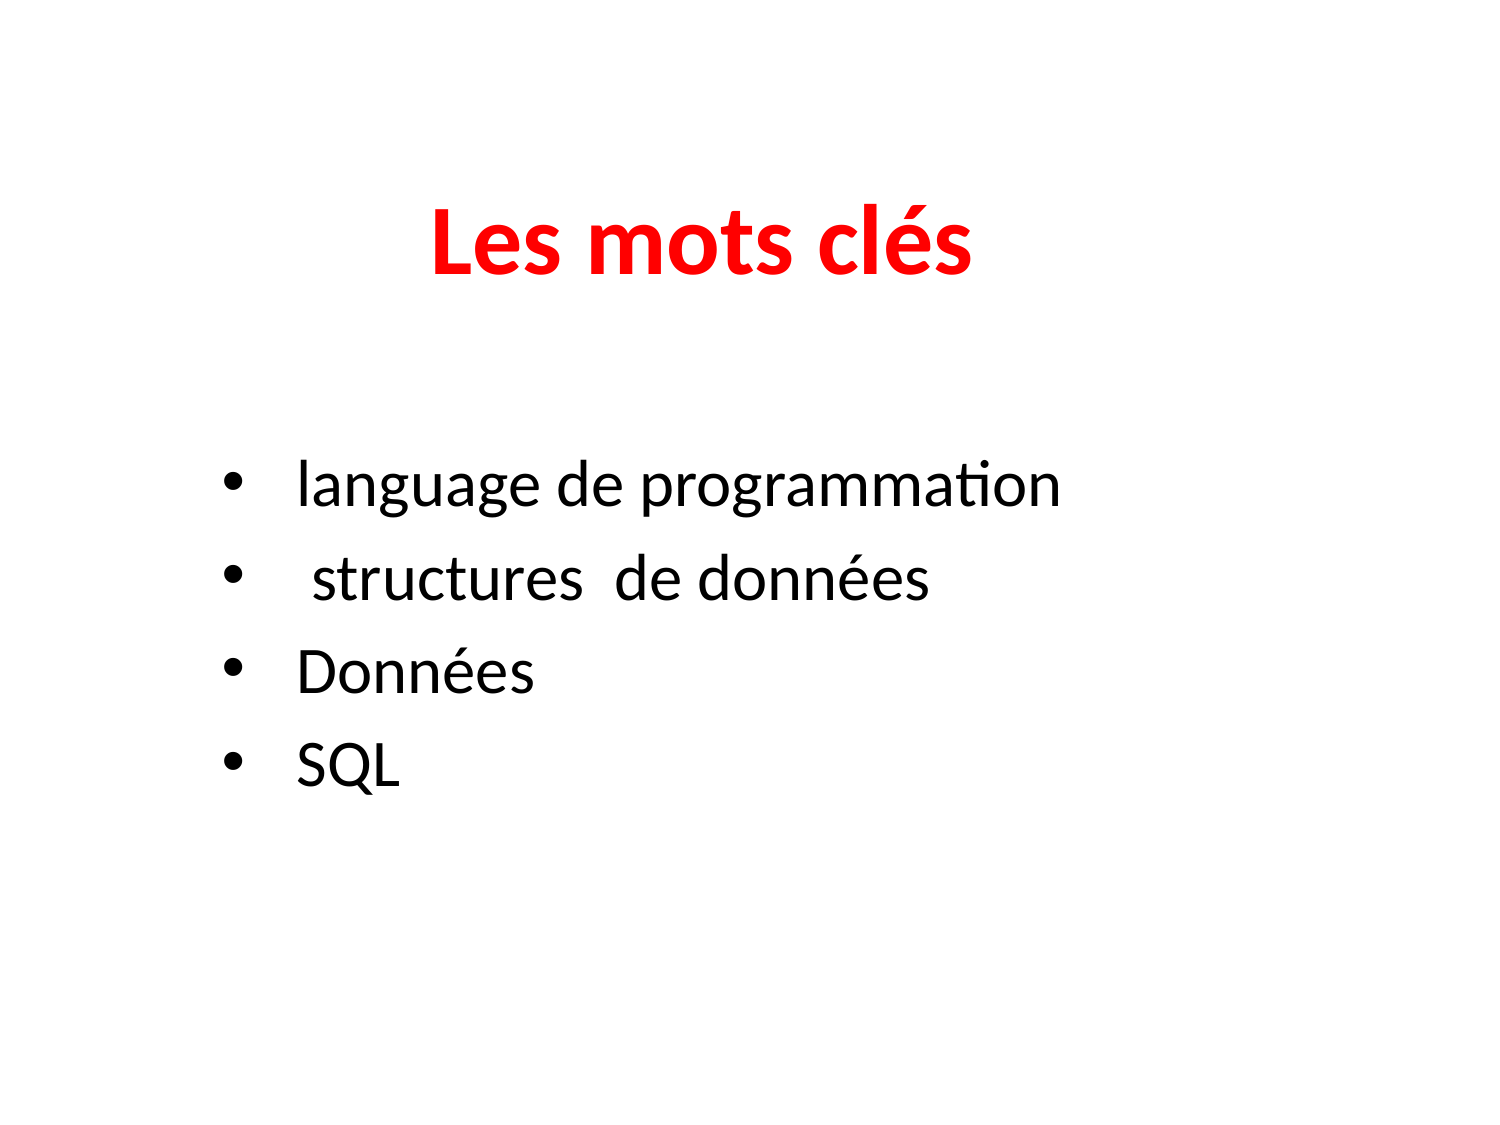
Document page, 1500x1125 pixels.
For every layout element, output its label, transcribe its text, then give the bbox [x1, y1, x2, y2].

title Les mots clés [64, 113, 1340, 355]
subtitle language de programmation structures de données Données SQL [206, 432, 1257, 1008]
